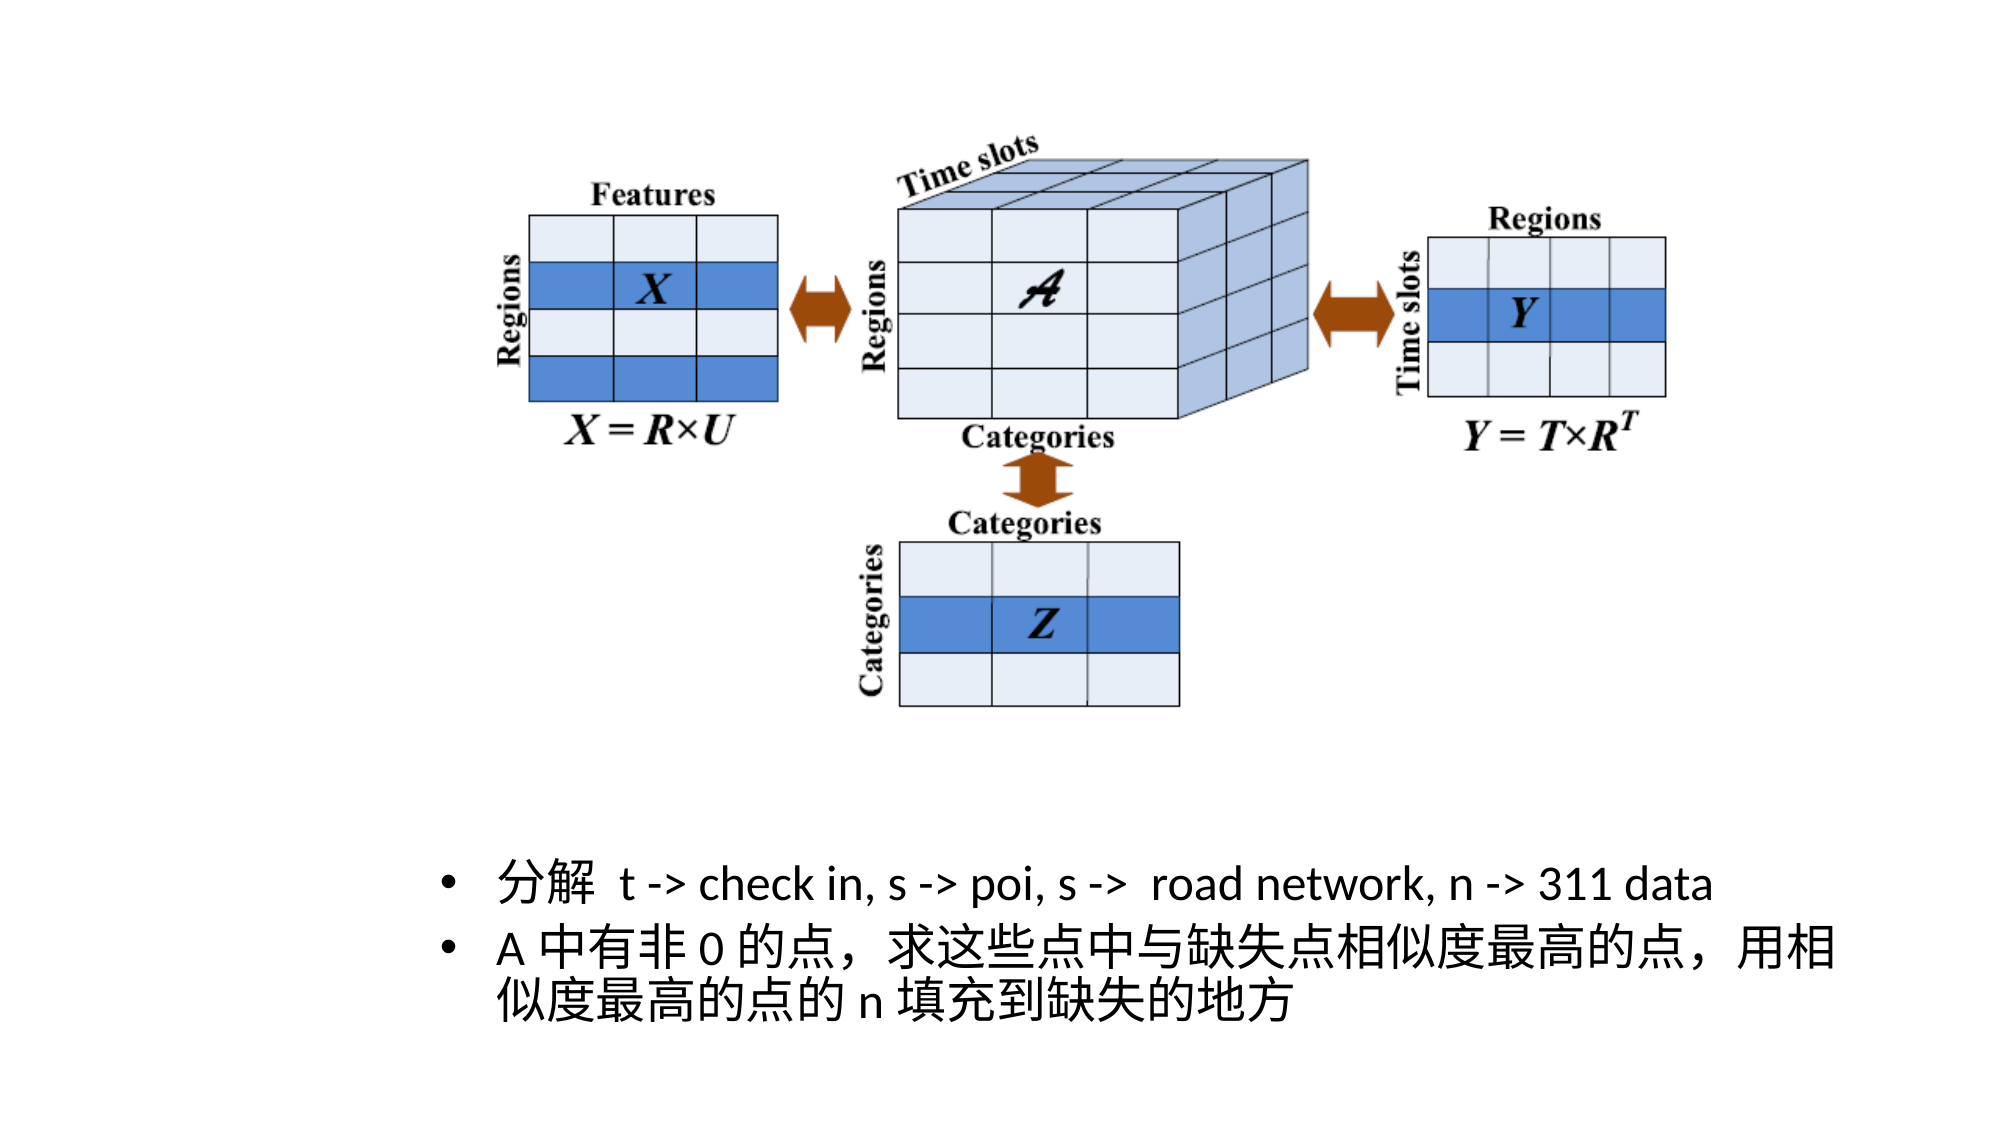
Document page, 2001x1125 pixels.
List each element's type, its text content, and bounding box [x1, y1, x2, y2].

list 分解 t -> check in, s -> poi, s -> road network, n -> 311 data A中有非0的点，求这些点中与缺失点相似度最高的点，用相似度最高的点的n填充到缺失的地方 [424, 849, 1888, 1044]
picture [460, 82, 1712, 751]
